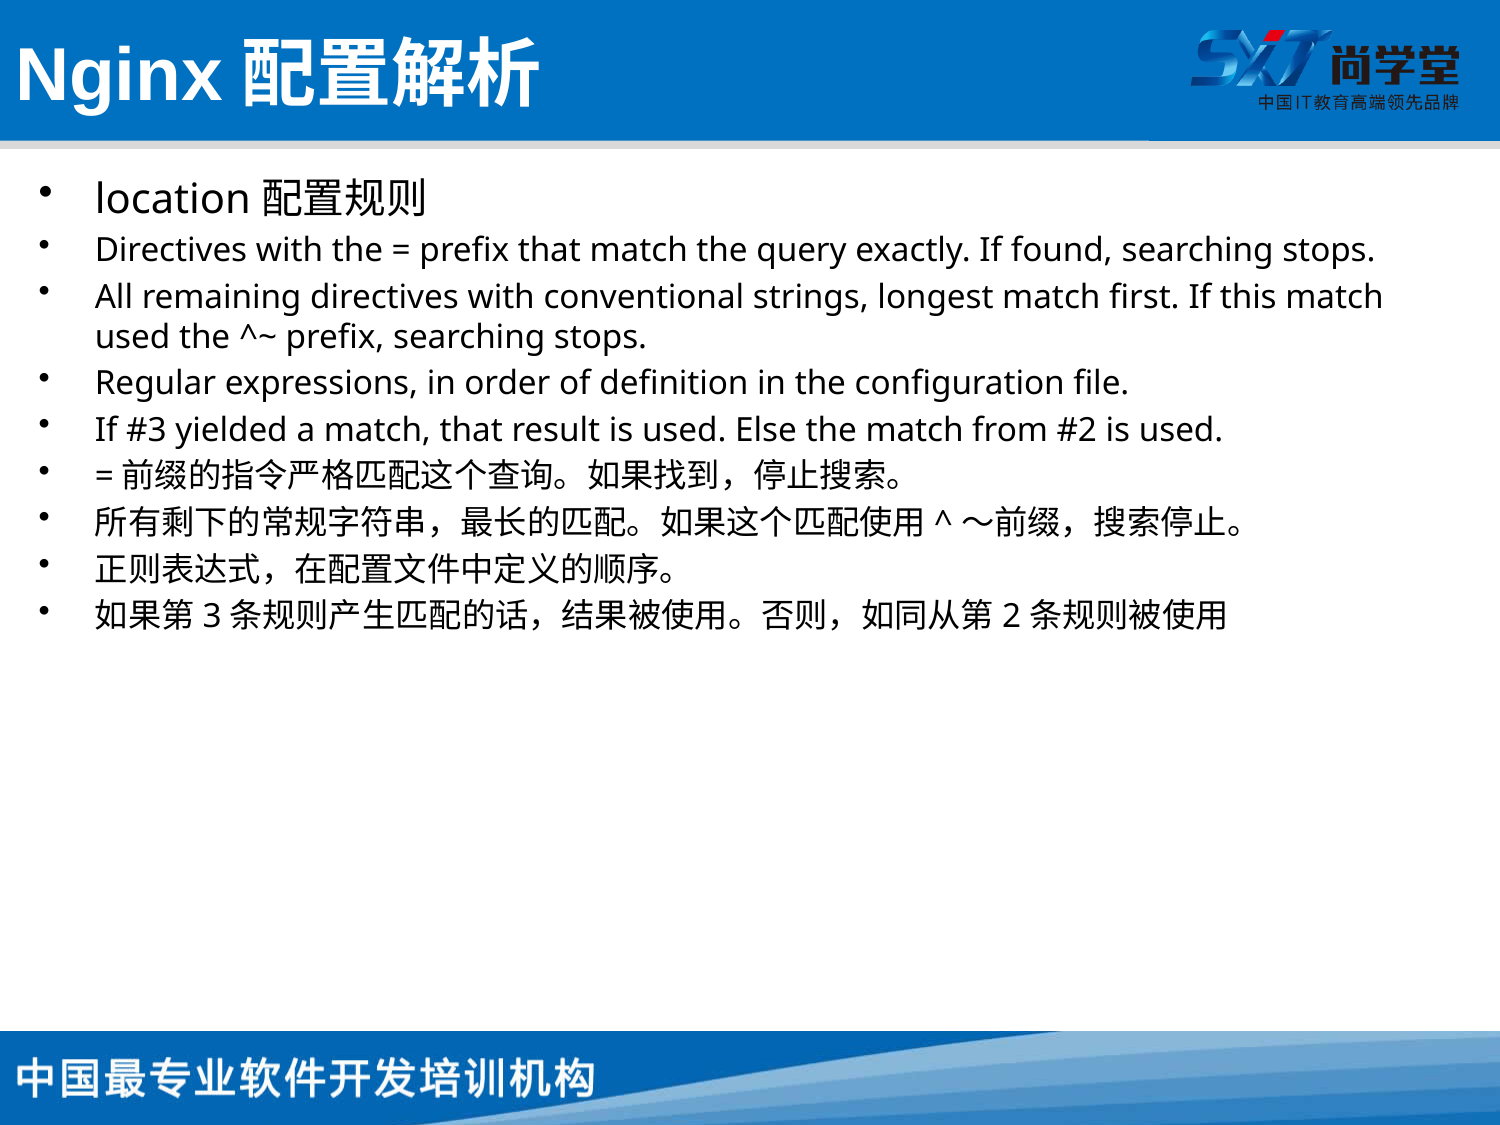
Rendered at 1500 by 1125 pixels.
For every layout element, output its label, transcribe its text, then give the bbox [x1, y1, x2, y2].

title Nginx配置解析 [0, 0, 1161, 141]
list location配置规则 Directives with the = prefix that match the query exactly. If found, searching stops. All remaining directives with conventional strings, longest match first. If this match used the ^~ prefix, searching stops. Regular expressions, in order of definition in the configuration file. If #3 yielded a match, that result is used. Else the match from #2 is used. =前缀的指令严格匹配这个查询。如果找到，停止搜索。 所有剩下的常规字符串，最长的匹配。如果这个匹配使用^〜前缀，搜索停止。 正则表达式，在配置文件中定义的顺序。 如果第3条规则产生匹配的话，结果被使用。否则，如同从第2条规则被使用 [23, 164, 1465, 997]
picture [0, 1031, 1500, 1125]
picture [1161, 0, 1500, 141]
